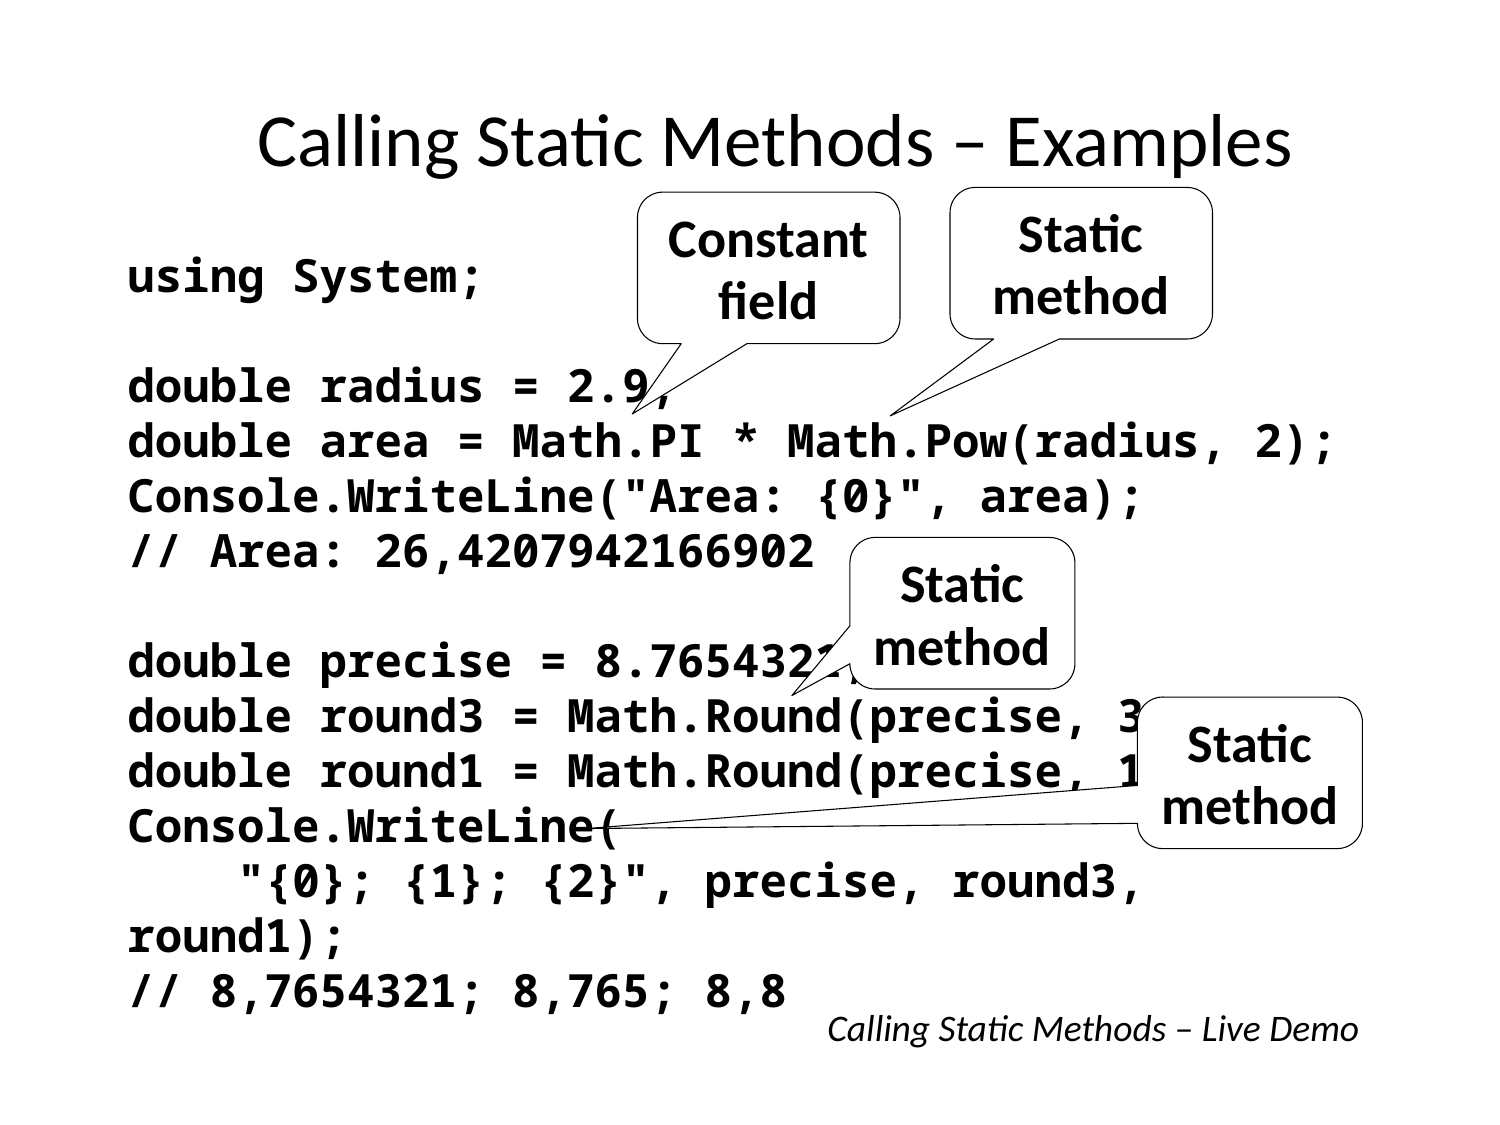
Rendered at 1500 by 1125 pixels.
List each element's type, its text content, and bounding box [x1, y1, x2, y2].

text_box using System; double radius = 2.9; double area = Math.PI * Math.Pow(radius, 2); Console.WriteLine("Area: {0}", area); // Area: 26,4207942166902 double precise = 8.7654321; double round3 = Math.Round(precise, 3); double round1 = Math.Round(precise, 1); Console.WriteLine( "{0}; {1}; {2}", precise, round3, round1); // 8,7654321; 8,765; 8,8 [112, 239, 1388, 1025]
text_box Calling Static Methods – Live Demo [773, 975, 1414, 1073]
title Calling Static Methods – Examples [100, 42, 1451, 231]
text_box Static method [791, 537, 1075, 696]
text_box Static method [890, 187, 1213, 416]
text_box Static method [586, 697, 1363, 849]
text_box Constant field [632, 192, 901, 415]
